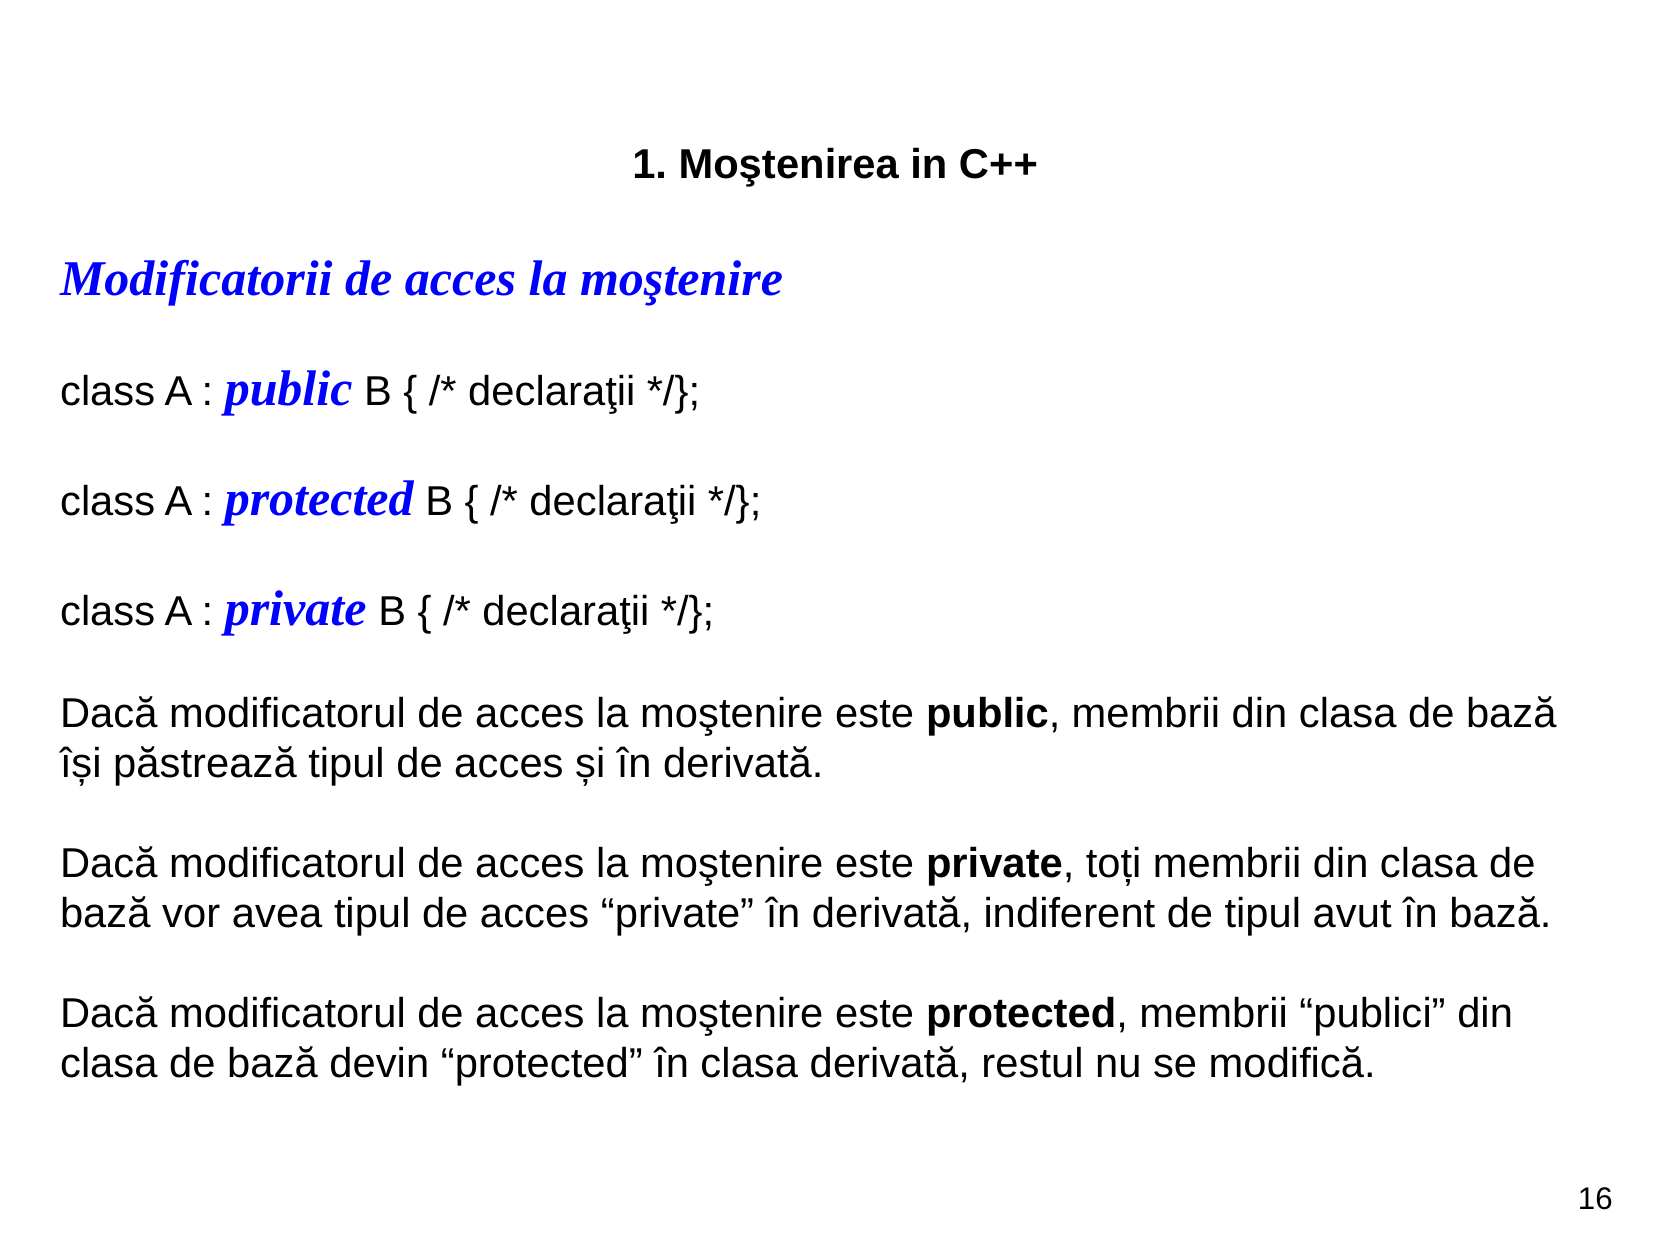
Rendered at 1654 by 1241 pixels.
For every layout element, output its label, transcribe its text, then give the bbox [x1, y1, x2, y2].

text_box Modificatorii de acces la moştenire class A : public B { /* declaraţii */}; class A : protected B { /* declaraţii */}; class A : private B { /* declaraţii */}; Dacă modificatorul de acces la moştenire este public, membrii din clasa de bază își păstrează tipul de acces și în derivată. Dacă modificatorul de acces la moştenire este private, toți membrii din clasa de bază vor avea tipul de acces “private” în derivată, indiferent de tipul avut în bază. Dacă modificatorul de acces la moştenire este protected, membrii “publici” din clasa de bază devin “protected” în clasa derivată, restul nu se modifică. [45, 230, 1609, 1128]
text_box 1. Moştenirea in C++ [380, 135, 1290, 209]
text_box 16 [1535, 1158, 1630, 1225]
